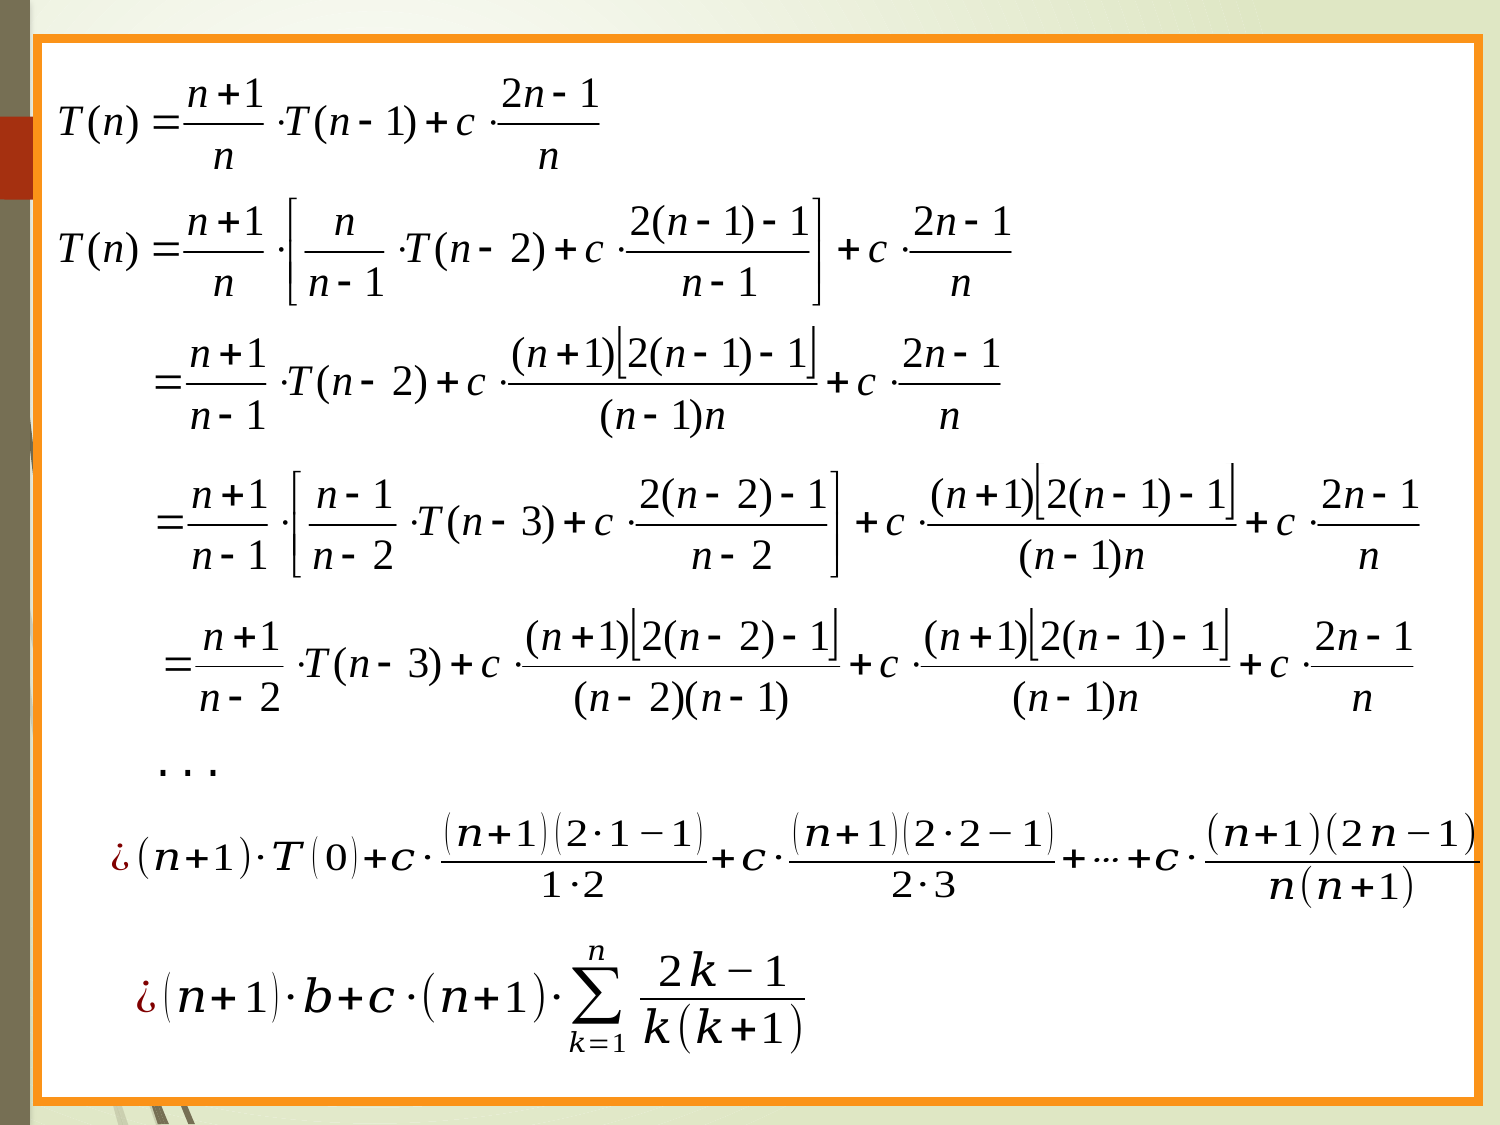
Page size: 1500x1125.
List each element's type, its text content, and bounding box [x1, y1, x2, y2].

text_box [37, 38, 1479, 1102]
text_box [52, 66, 608, 179]
text_box ... [135, 727, 241, 793]
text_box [145, 325, 1011, 446]
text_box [154, 608, 1422, 729]
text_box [146, 463, 1429, 587]
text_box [52, 190, 1020, 314]
